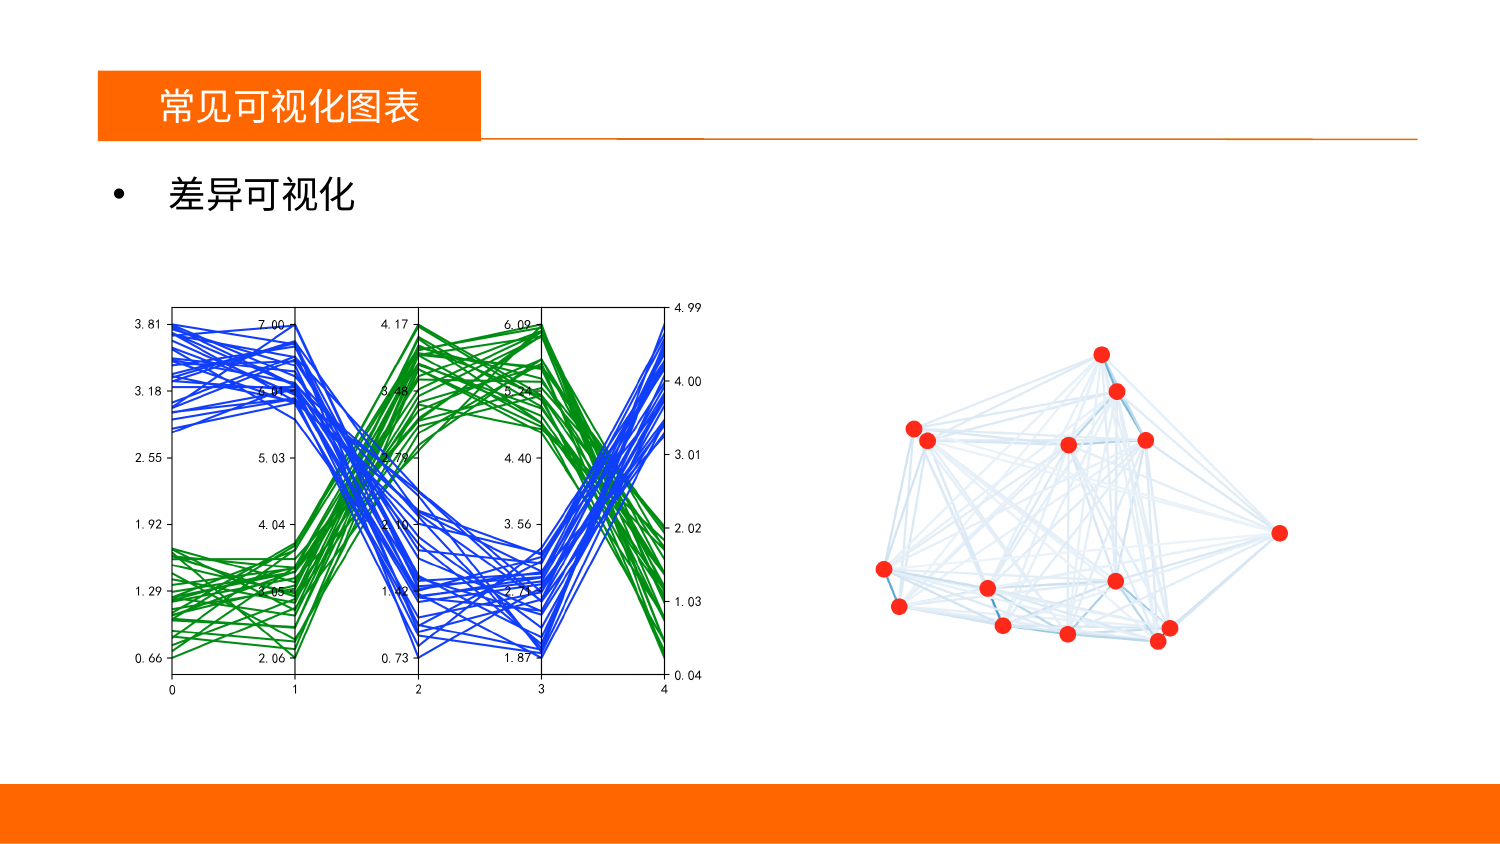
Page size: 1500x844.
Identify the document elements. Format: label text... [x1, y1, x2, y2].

text_box 常见可视化图表 [96, 68, 483, 143]
picture [866, 341, 1296, 655]
text_box [99, 70, 130, 147]
text_box 差异可视化 [97, 164, 1418, 224]
picture [129, 297, 710, 699]
text_box [0, 782, 1500, 844]
